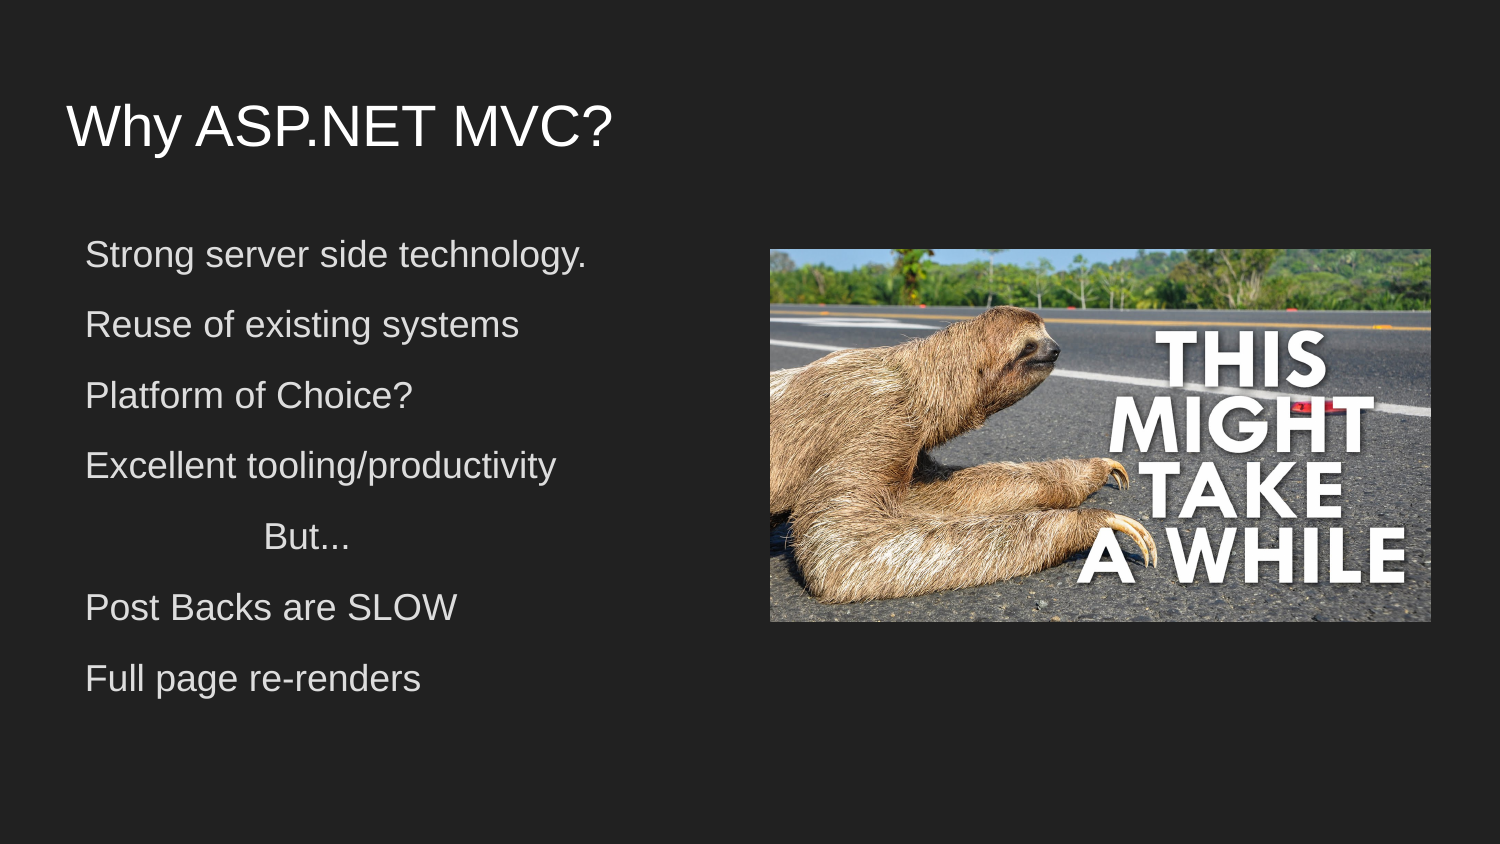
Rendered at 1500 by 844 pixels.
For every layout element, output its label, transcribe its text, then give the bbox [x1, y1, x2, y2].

title Why ASP.NET MVC? [51, 72, 1449, 167]
picture [769, 249, 1432, 622]
list Strong server side technology. Reuse of existing systems Platform of Choice? Excellent tooling/productivity But... Post Backs are SLOW Full page re-renders [51, 189, 1449, 750]
